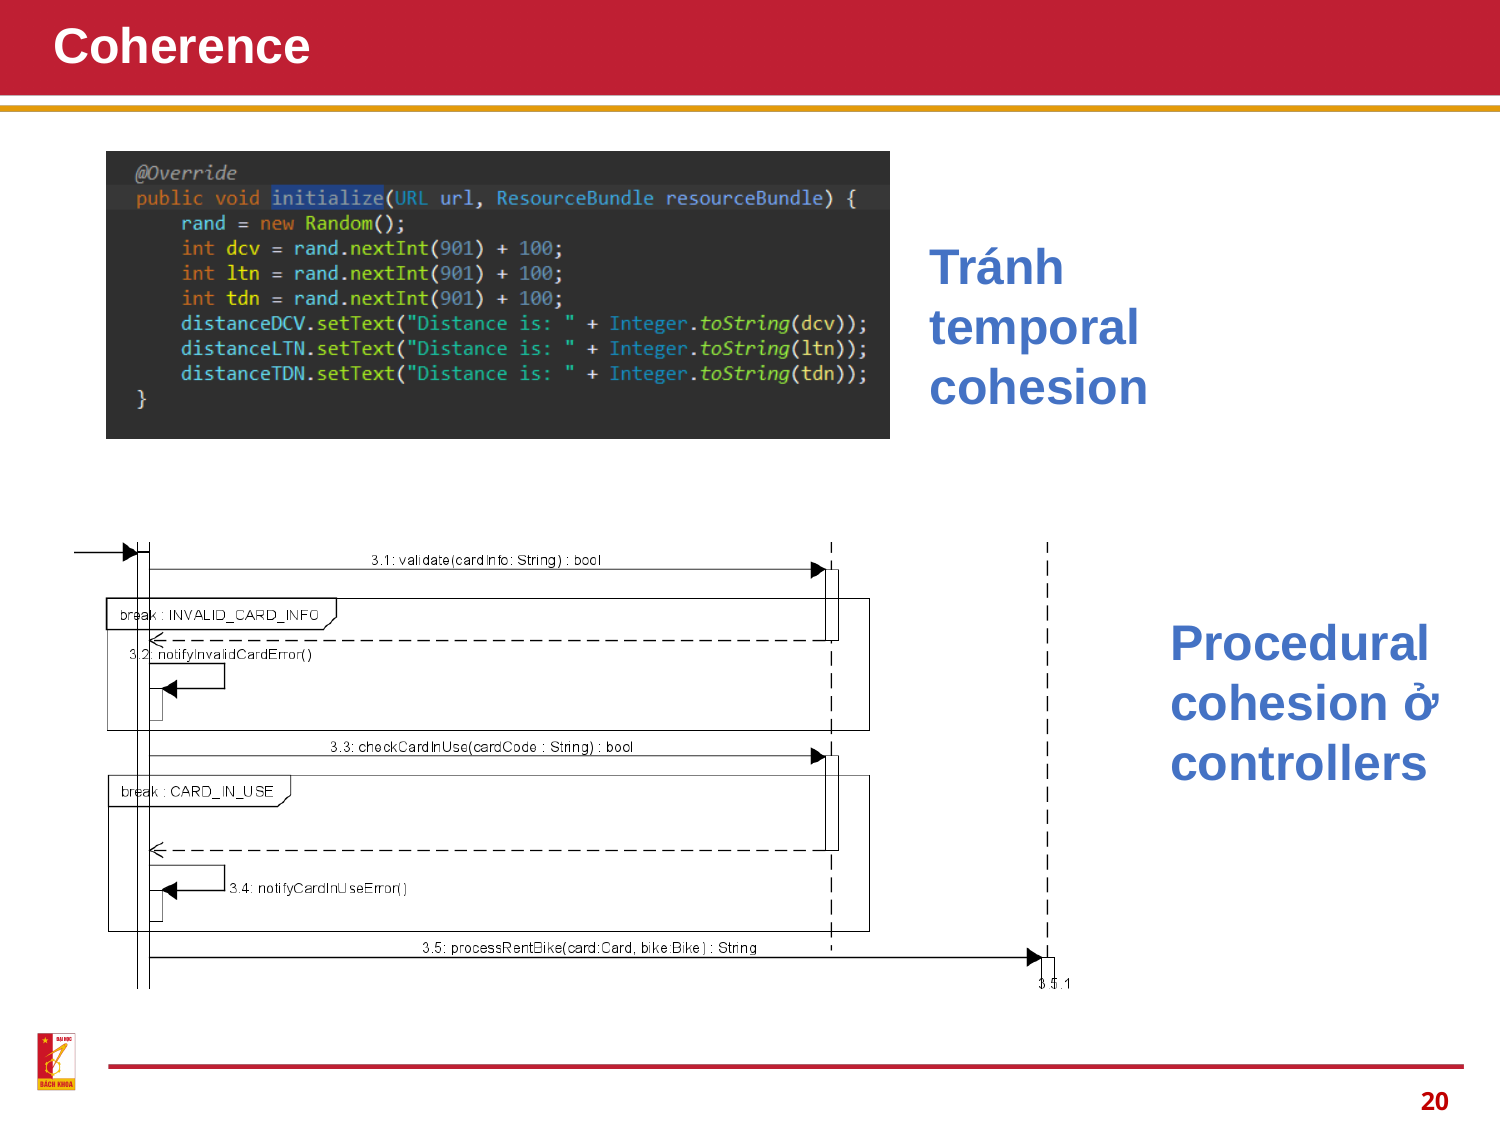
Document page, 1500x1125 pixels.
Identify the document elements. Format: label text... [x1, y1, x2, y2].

text_box Procedural cohesion ở controllers [1155, 602, 1500, 798]
title Coherence [38, 12, 1462, 87]
picture [0, 0, 1500, 1125]
slide_number 19 [1126, 1078, 1464, 1125]
text_box Tránh temporal cohesion [914, 226, 1260, 422]
